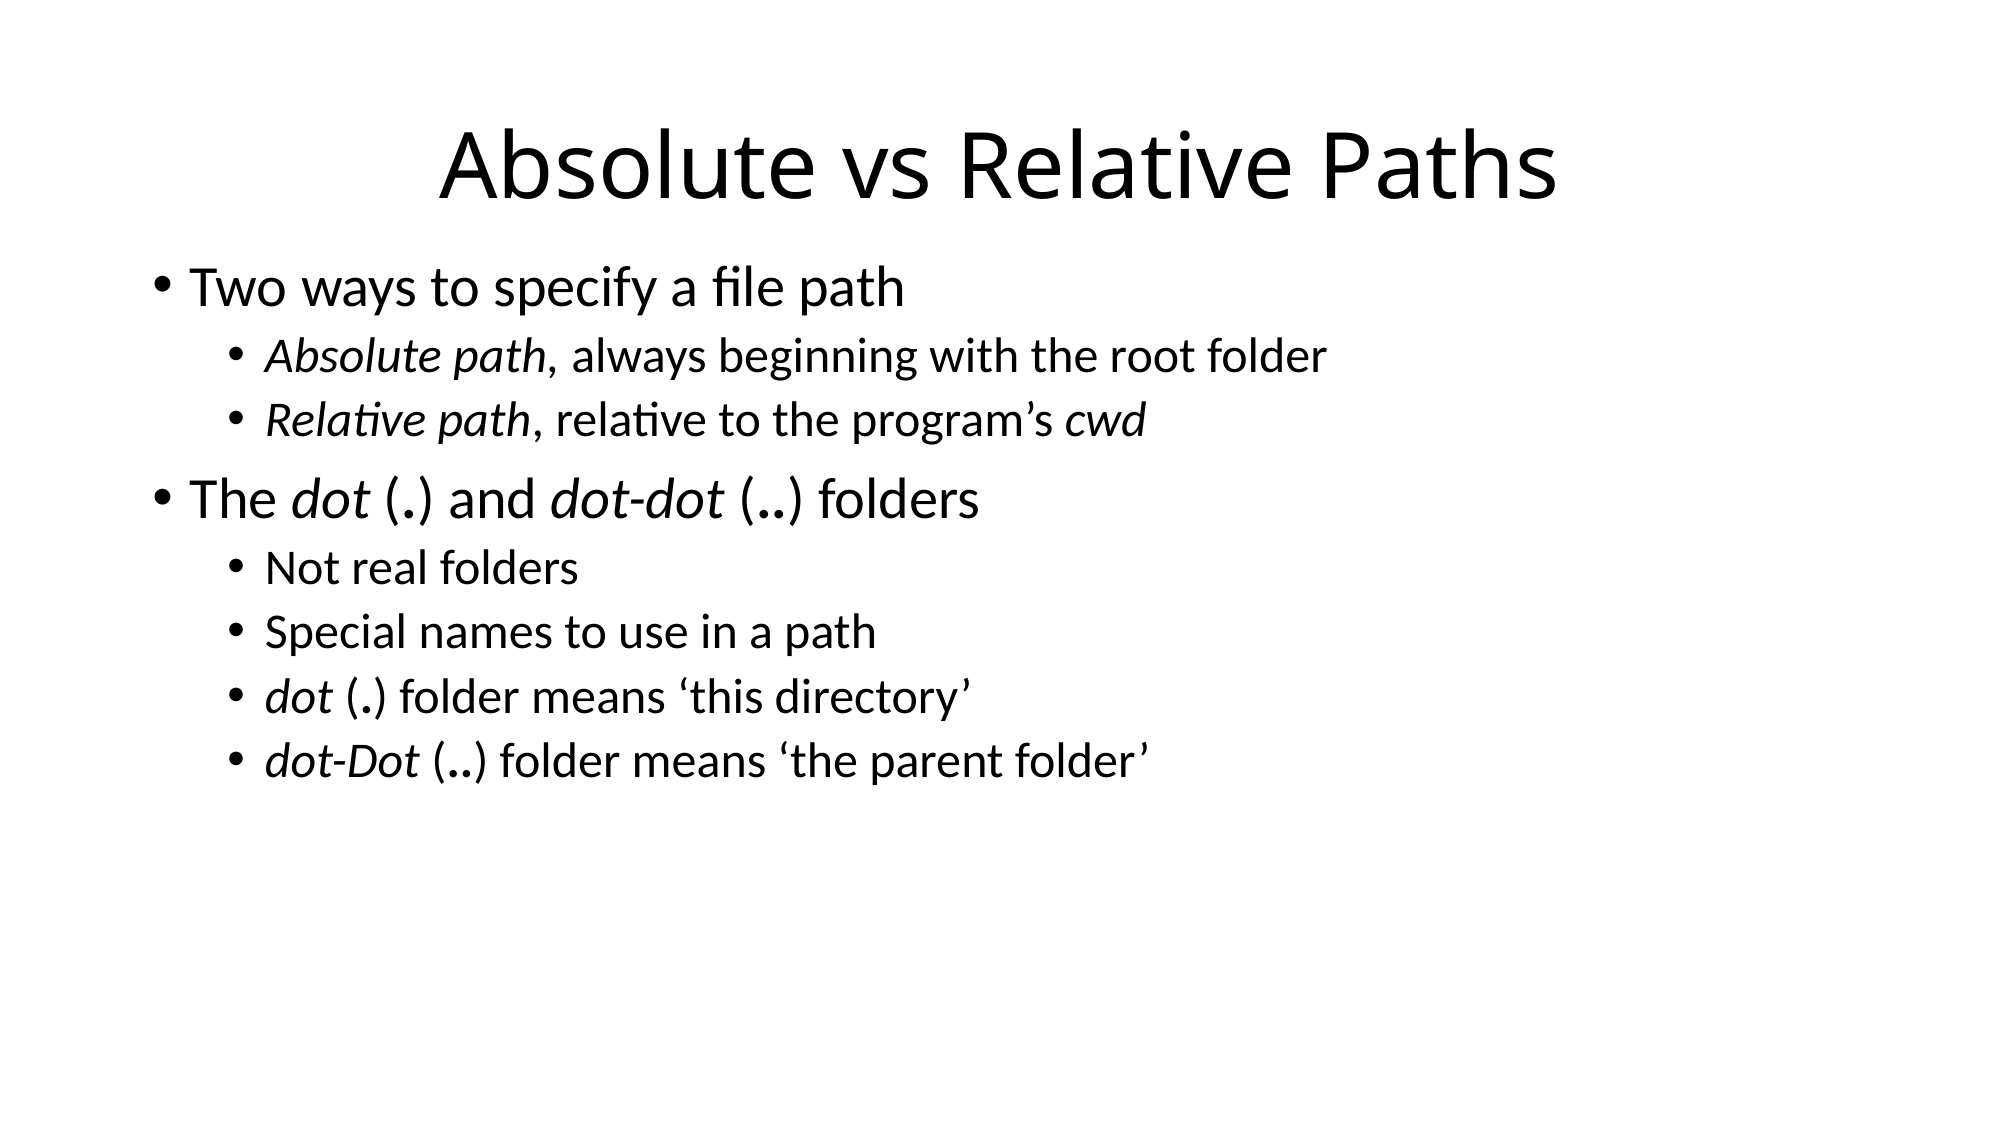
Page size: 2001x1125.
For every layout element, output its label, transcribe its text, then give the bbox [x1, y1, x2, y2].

text_box [25, 0, 1159, 443]
title Absolute vs Relative Paths [1159, 59, 1863, 248]
list Two ways to specify a file path Absolute path, always beginning with the root folder Relative path, relative to the program’s cwd The dot (.) and dot-dot (..) folders Not real folders Special names to use in a path dot (.) folder means ‘this directory’ dot-Dot (..) folder means ‘the parent folder’ [137, 248, 1941, 1089]
